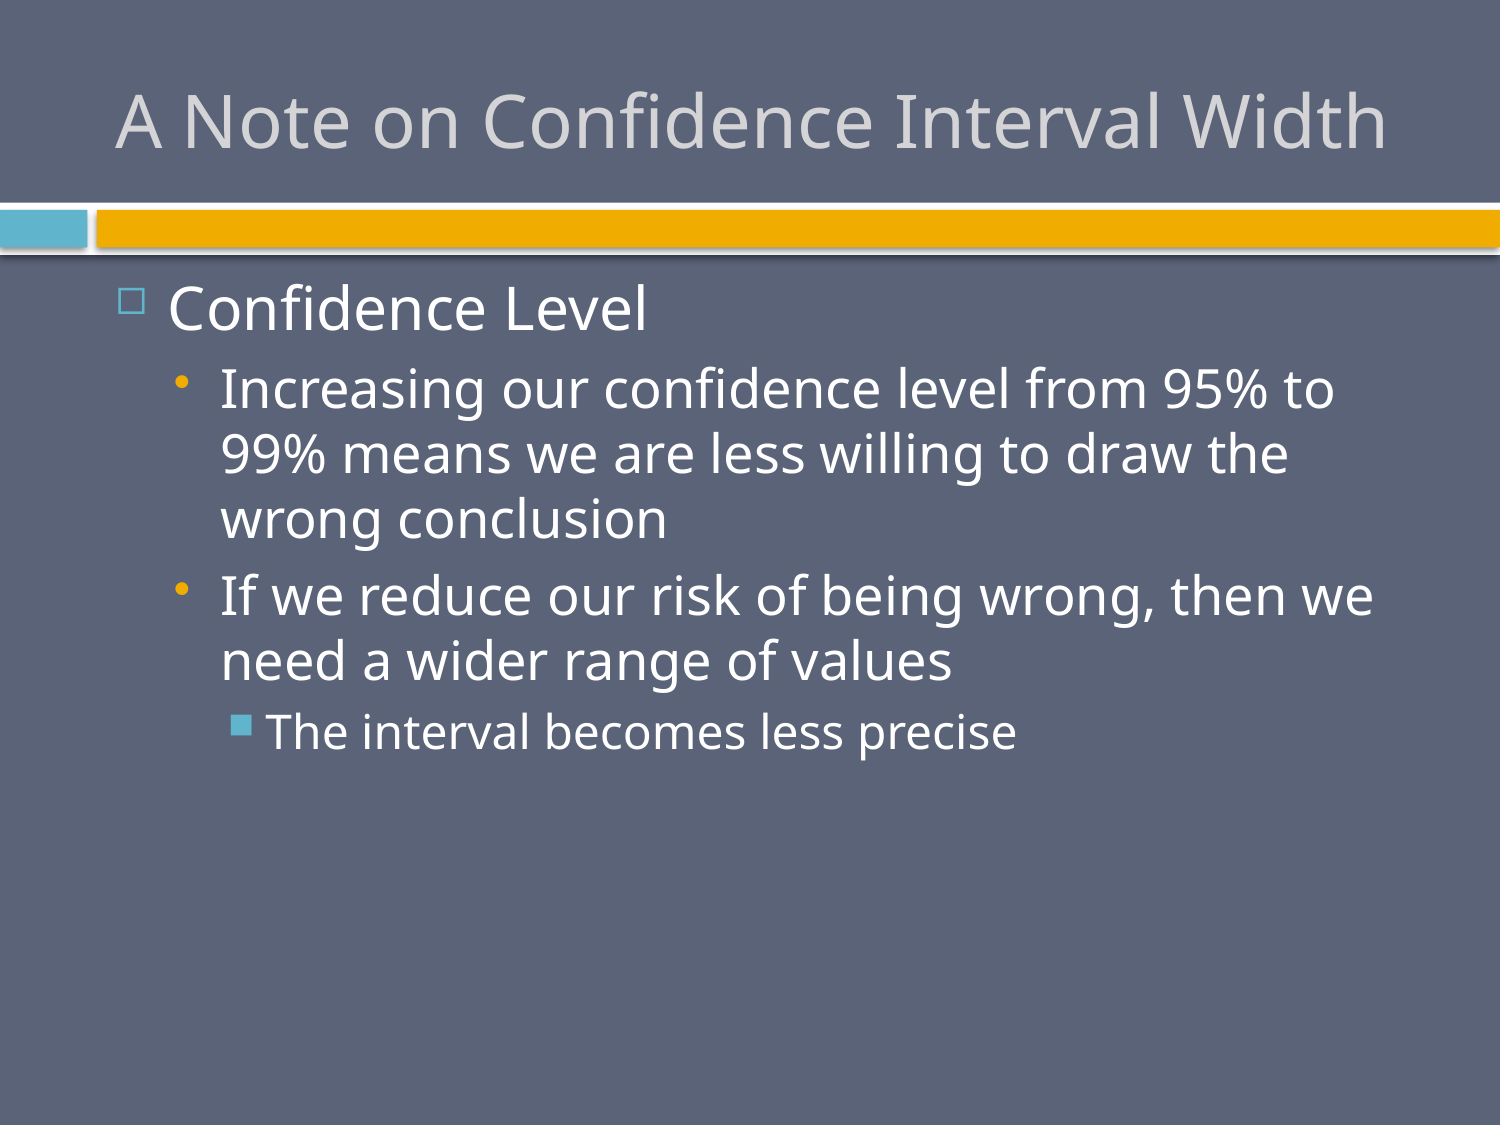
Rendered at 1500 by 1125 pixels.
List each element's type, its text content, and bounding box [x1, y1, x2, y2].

list Confidence Level Increasing our confidence level from 95% to 99% means we are less willing to draw the wrong conclusion If we reduce our risk of being wrong, then we need a wider range of values The interval becomes less precise [100, 262, 1439, 1001]
title A Note on Confidence Interval Width [100, 37, 1439, 201]
